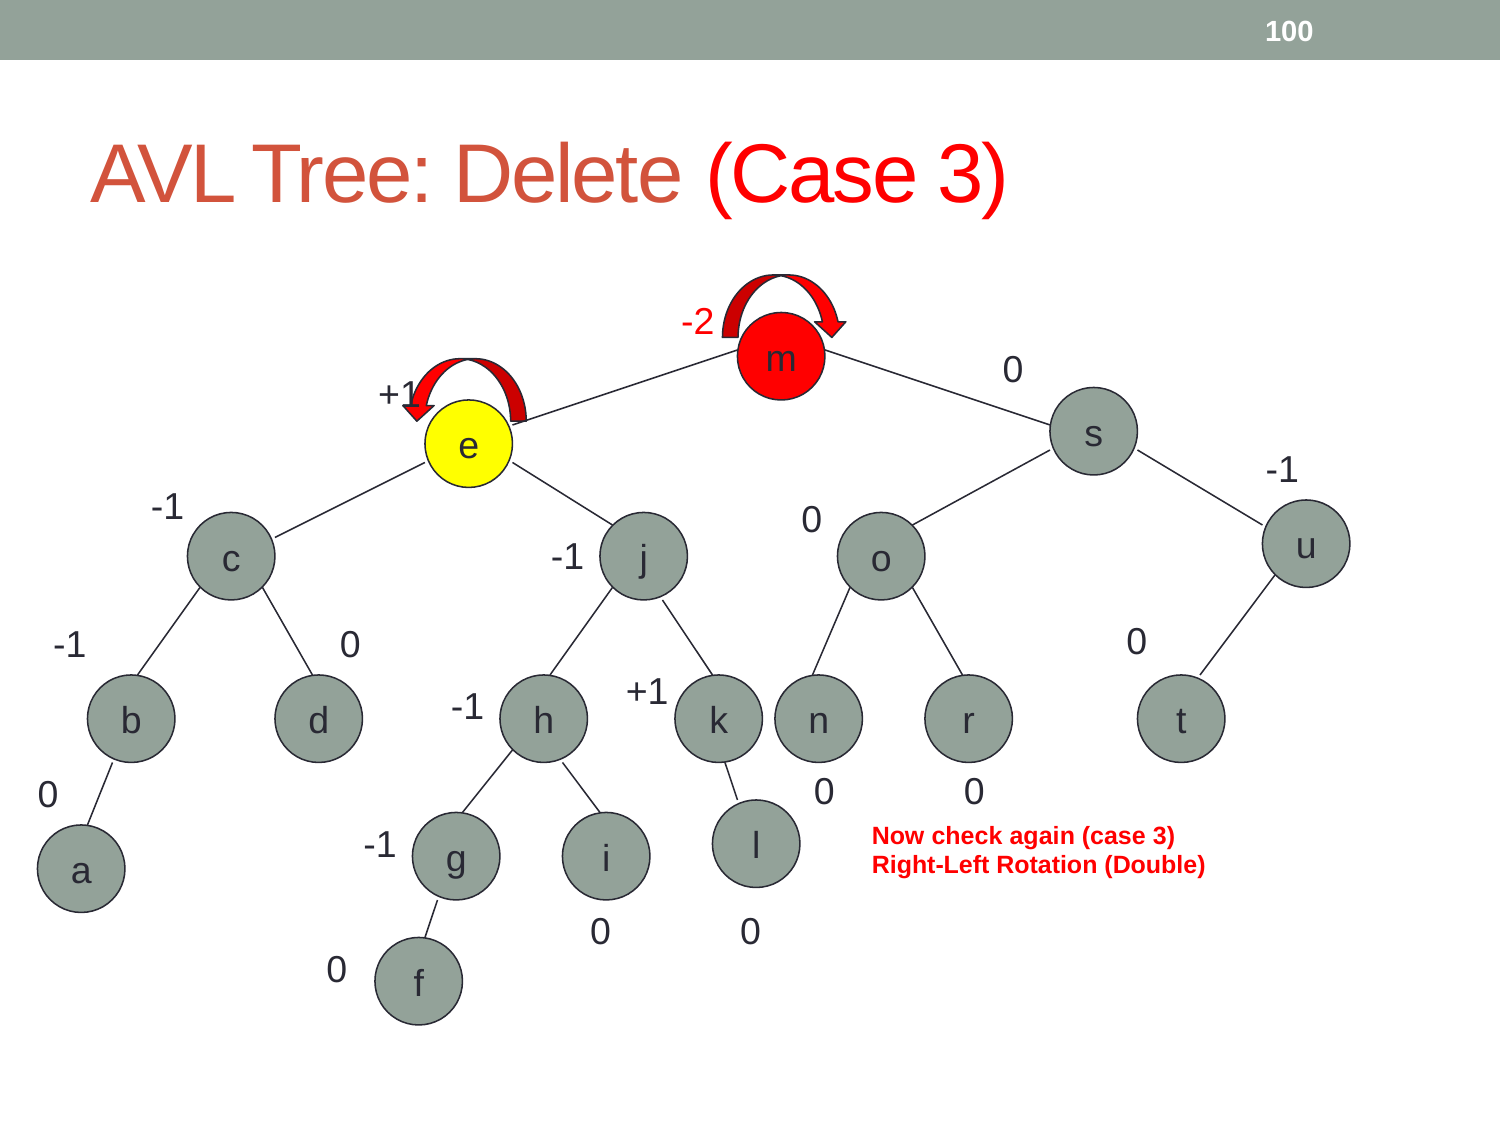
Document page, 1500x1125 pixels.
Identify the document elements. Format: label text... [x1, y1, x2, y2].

title AVL Tree: Delete (Case 3) [75, 87, 1425, 250]
slide_number 100 [1250, 3, 1425, 57]
text_box [745, 274, 818, 286]
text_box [22, 289, 1351, 1026]
